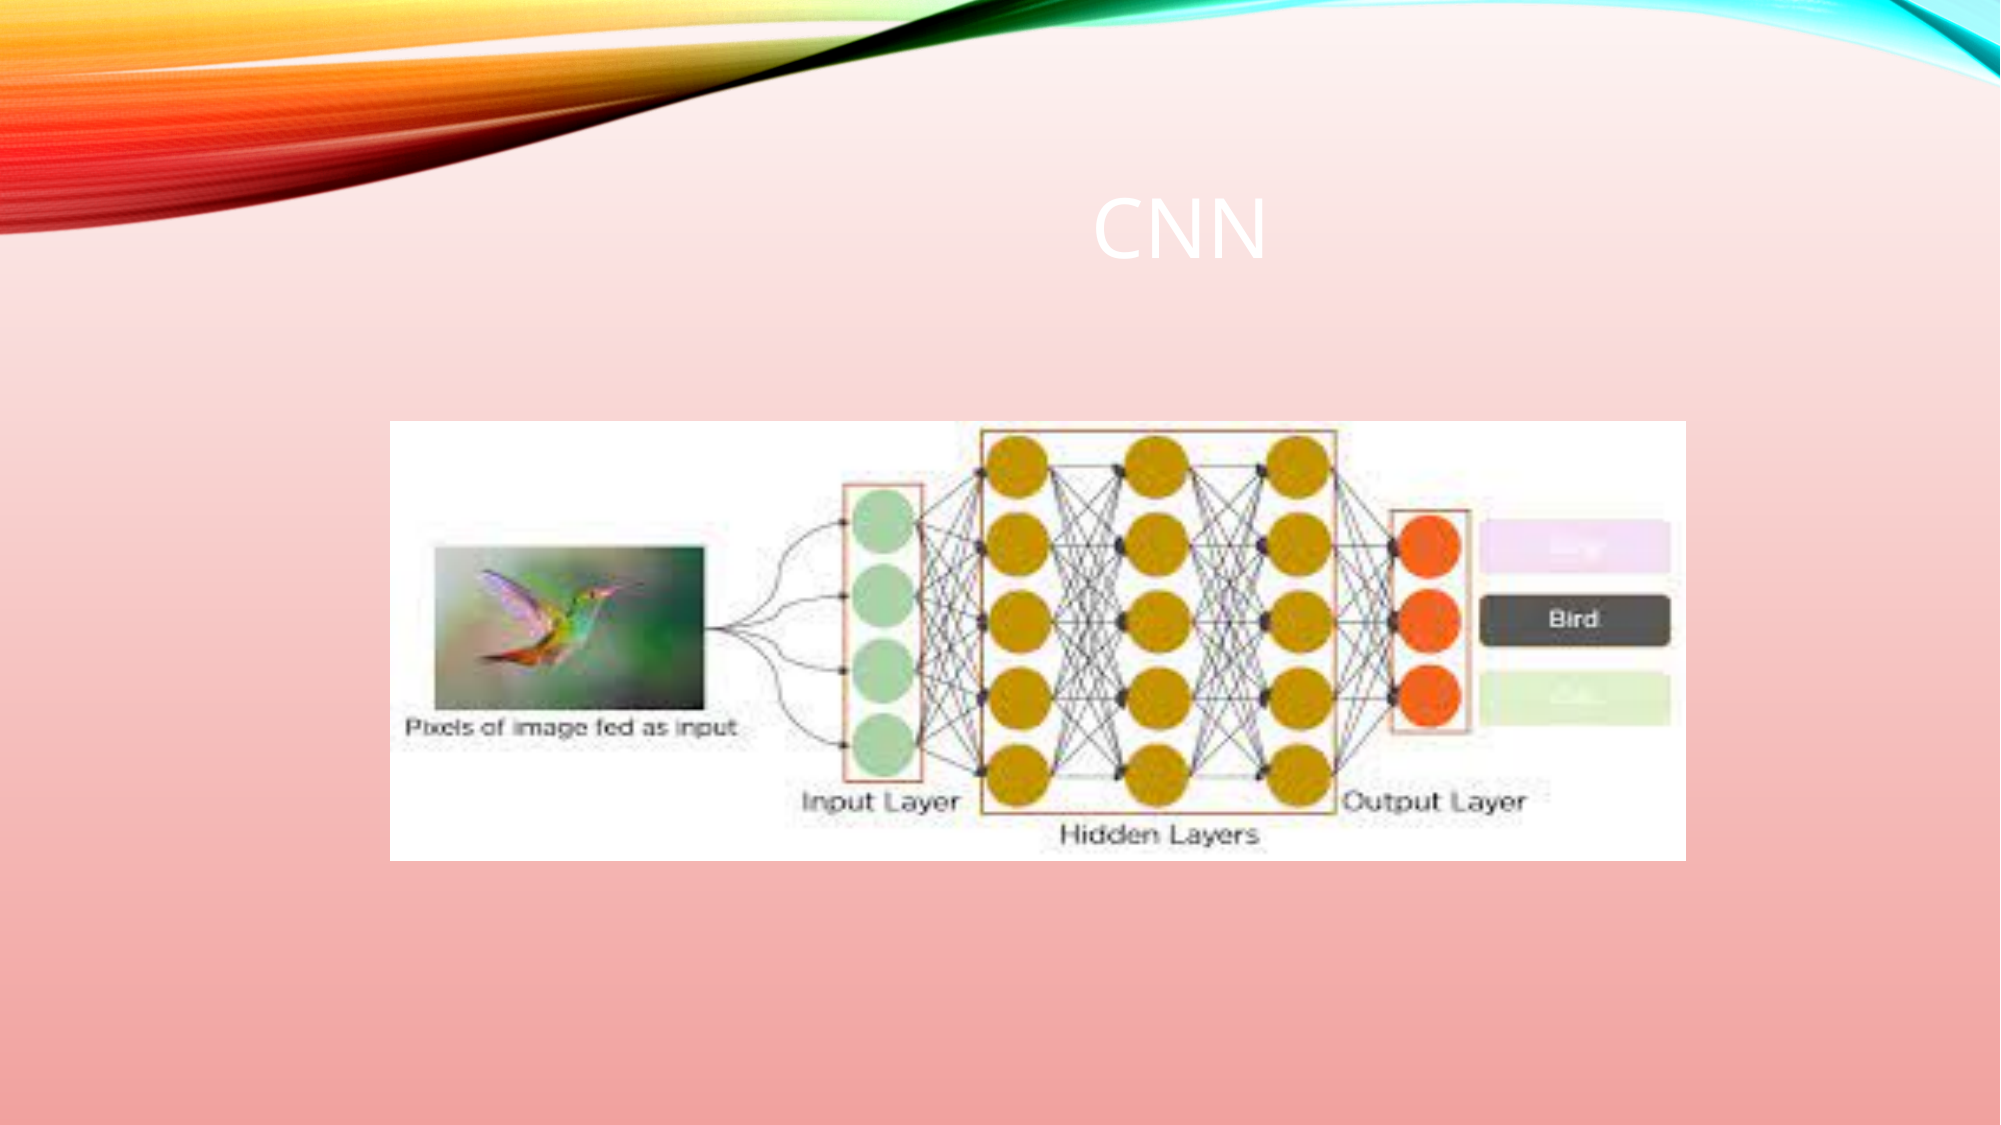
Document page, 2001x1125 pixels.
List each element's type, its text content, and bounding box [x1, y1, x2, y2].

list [390, 421, 1686, 861]
picture [0, 0, 2000, 237]
title cnn [474, 125, 1888, 338]
